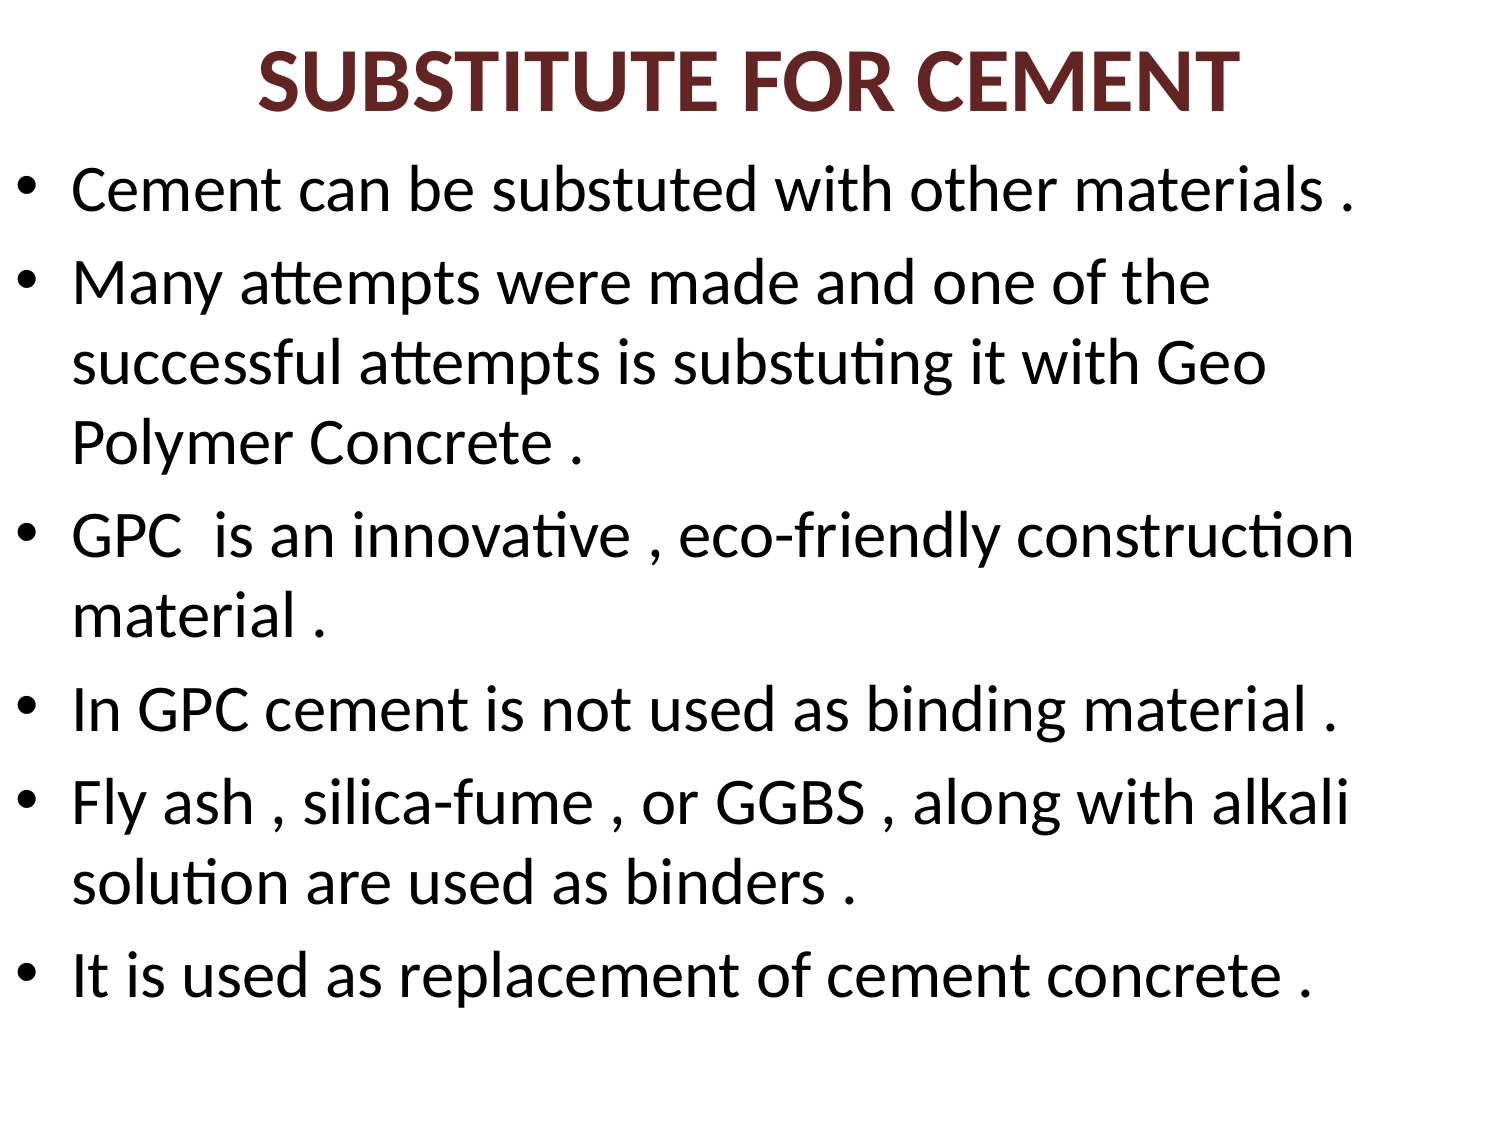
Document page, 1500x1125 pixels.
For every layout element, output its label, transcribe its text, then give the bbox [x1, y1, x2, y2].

title SUBSTITUTE FOR CEMENT [0, 0, 1500, 137]
list Cement can be substuted with other materials . Many attempts were made and one of the successful attempts is substuting it with Geo Polymer Concrete . GPC is an innovative , eco-friendly construction material . In GPC cement is not used as binding material . Fly ash , silica-fume , or GGBS , along with alkali solution are used as binders . It is used as replacement of cement concrete . [0, 137, 1500, 1083]
